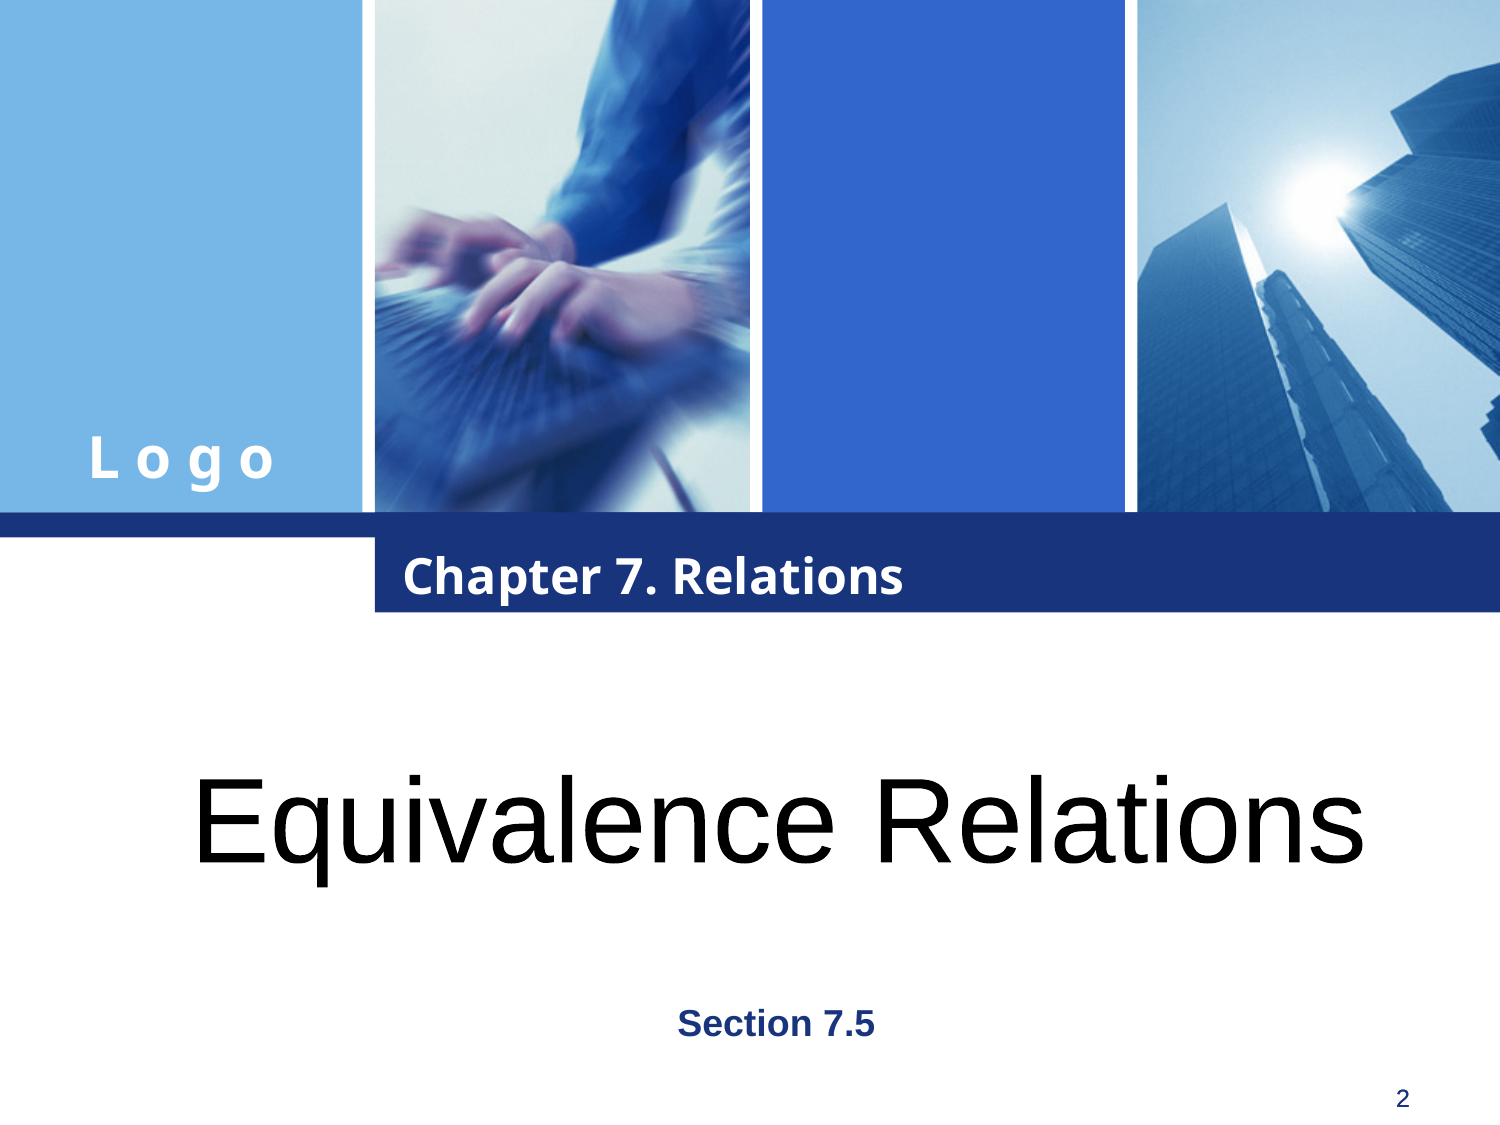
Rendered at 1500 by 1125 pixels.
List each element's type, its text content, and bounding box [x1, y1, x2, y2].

text_box Chapter 7. Relations [387, 537, 1500, 613]
picture [1137, 0, 1500, 512]
subtitle Section 7.5 [662, 999, 900, 1050]
text_box 2 [1074, 1074, 1425, 1103]
picture [374, 0, 750, 512]
